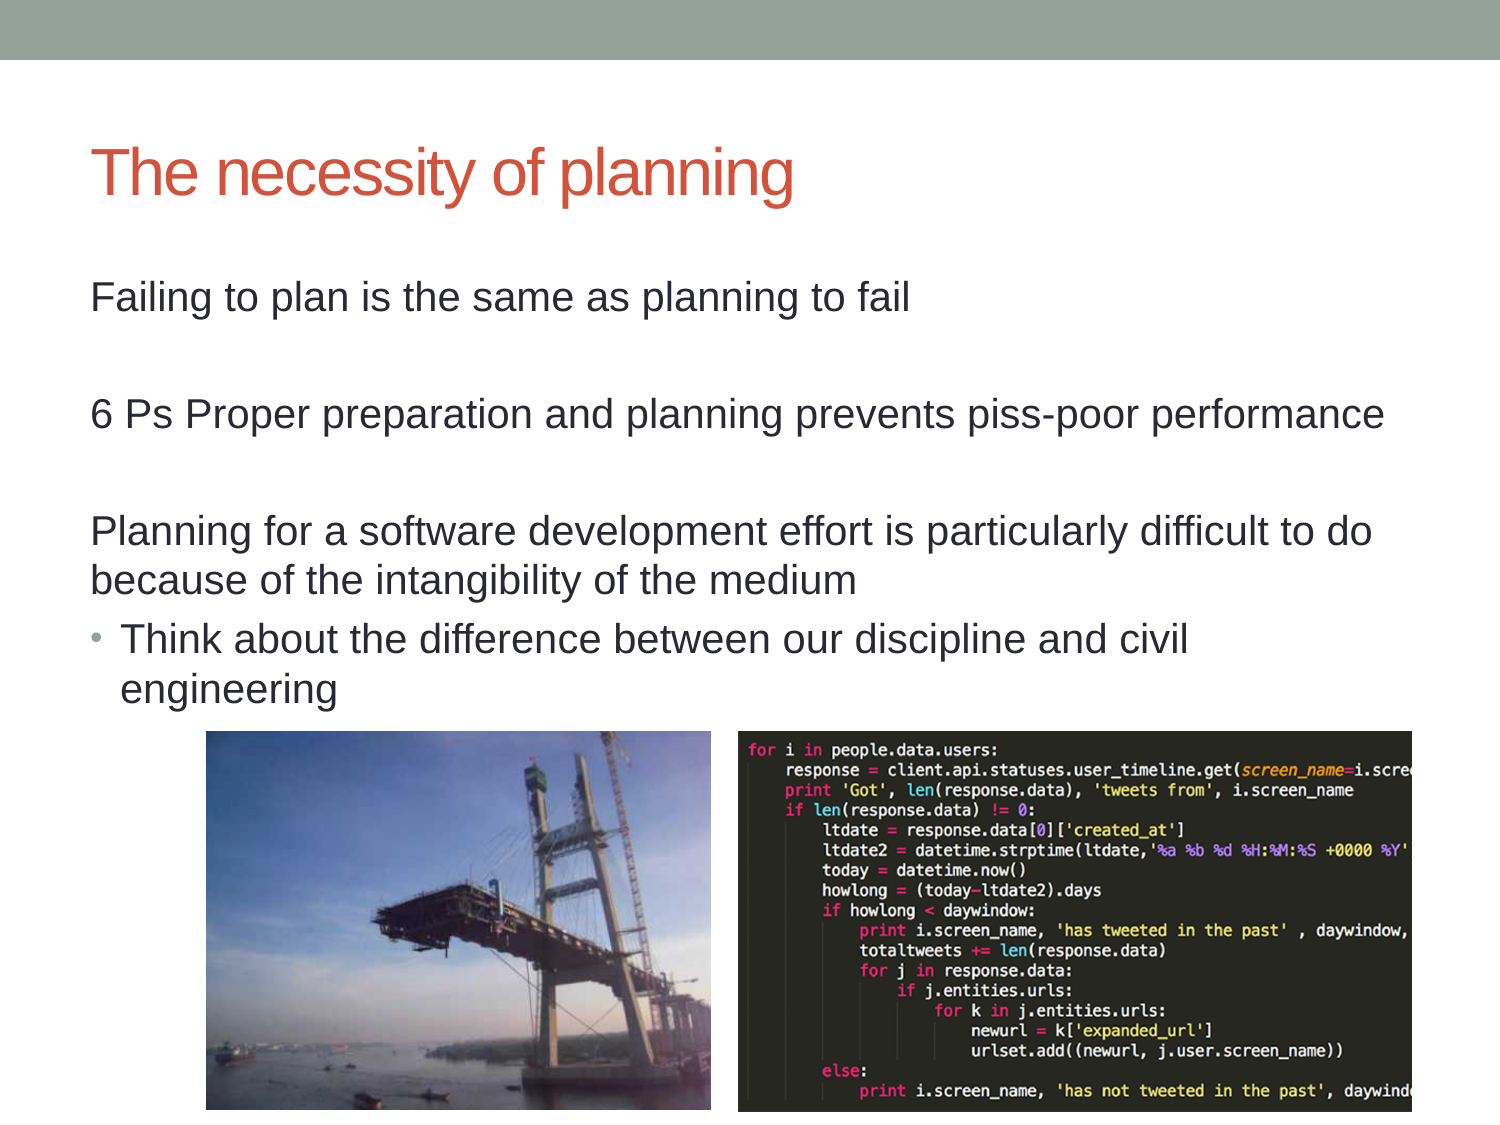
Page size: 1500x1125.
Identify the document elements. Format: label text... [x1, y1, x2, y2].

list Failing to plan is the same as planning to fail 6 Ps Proper preparation and planning prevents piss-poor performance Planning for a software development effort is particularly difficult to do because of the intangibility of the medium Think about the difference between our discipline and civil engineering [75, 262, 1425, 1063]
title The necessity of planning [75, 87, 1425, 250]
picture [206, 731, 711, 1111]
picture [737, 731, 1412, 1112]
